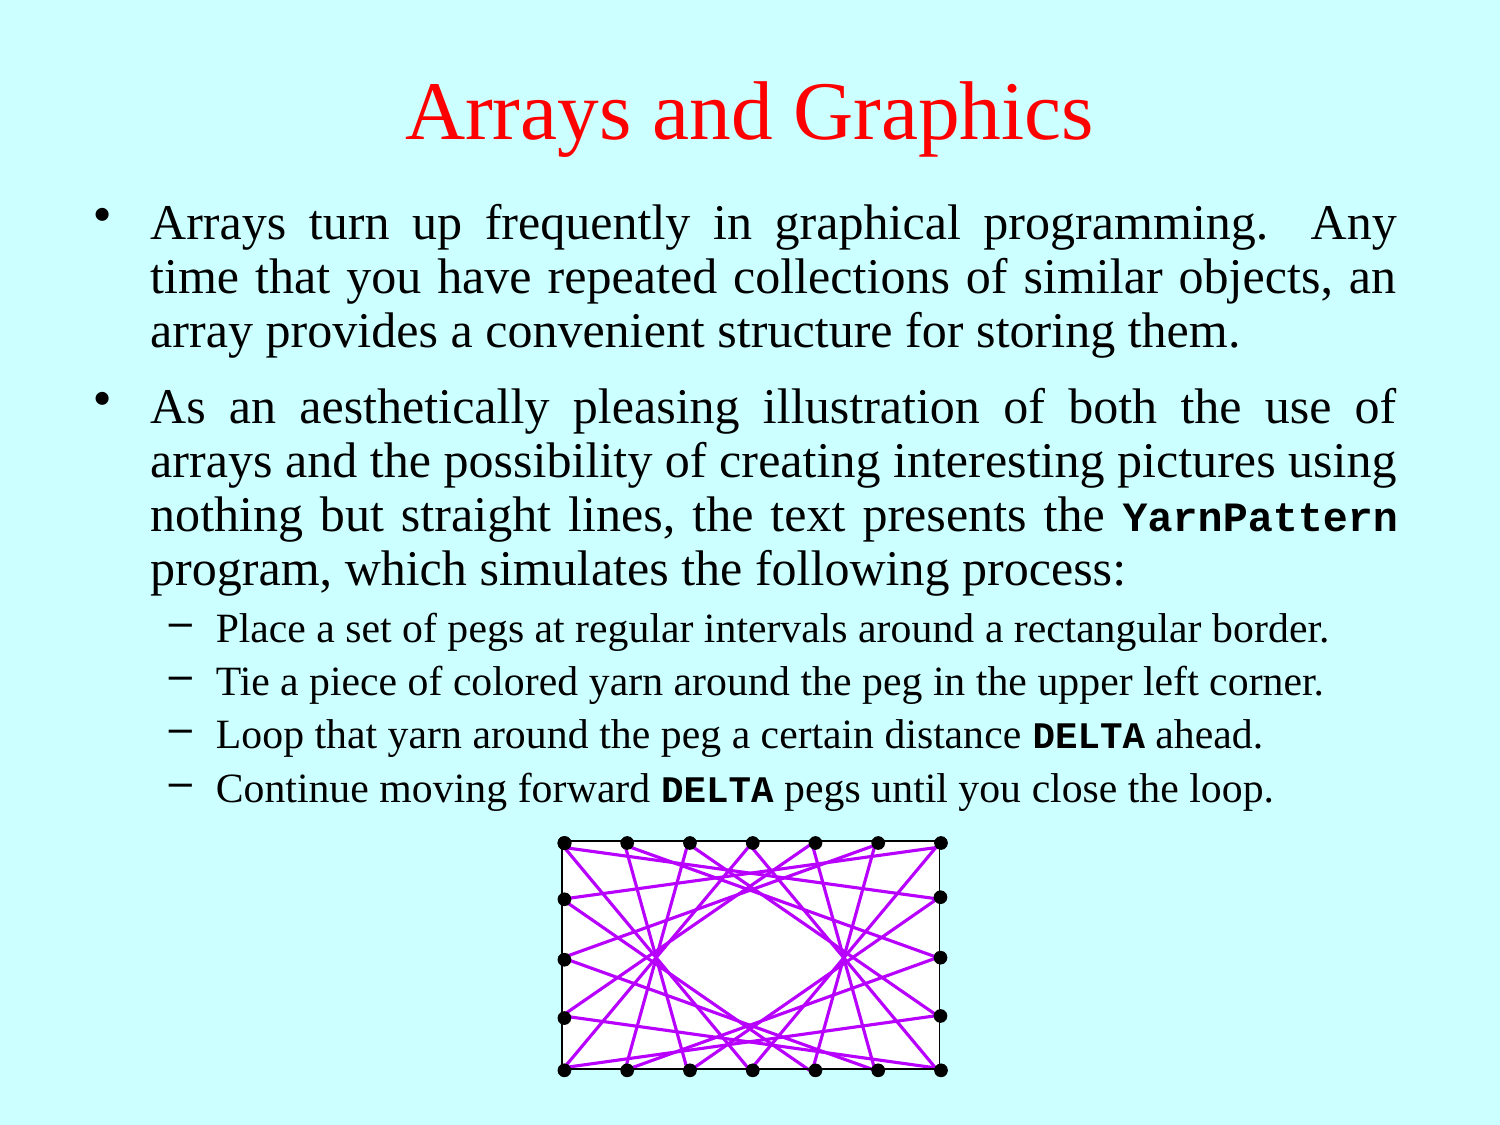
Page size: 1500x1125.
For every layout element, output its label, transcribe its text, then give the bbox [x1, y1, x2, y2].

text_box Arrays turn up frequently in graphical programming. Any time that you have repeated collections of similar objects, an array provides a convenient structure for storing them. [79, 189, 1413, 372]
title Arrays and Graphics [0, 12, 1500, 201]
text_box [557, 836, 948, 1077]
text_box As an aesthetically pleasing illustration of both the use of arrays and the possibility of creating interesting pictures using nothing but straight lines, the text presents the YarnPattern program, which simulates the following process: Place a set of pegs at regular intervals around a rectangular border. Tie a piece of colored yarn around the peg in the upper left corner. Loop that yarn around the peg a certain distance DELTA ahead. Continue moving forward DELTA pegs until you close the loop. [79, 372, 1413, 800]
